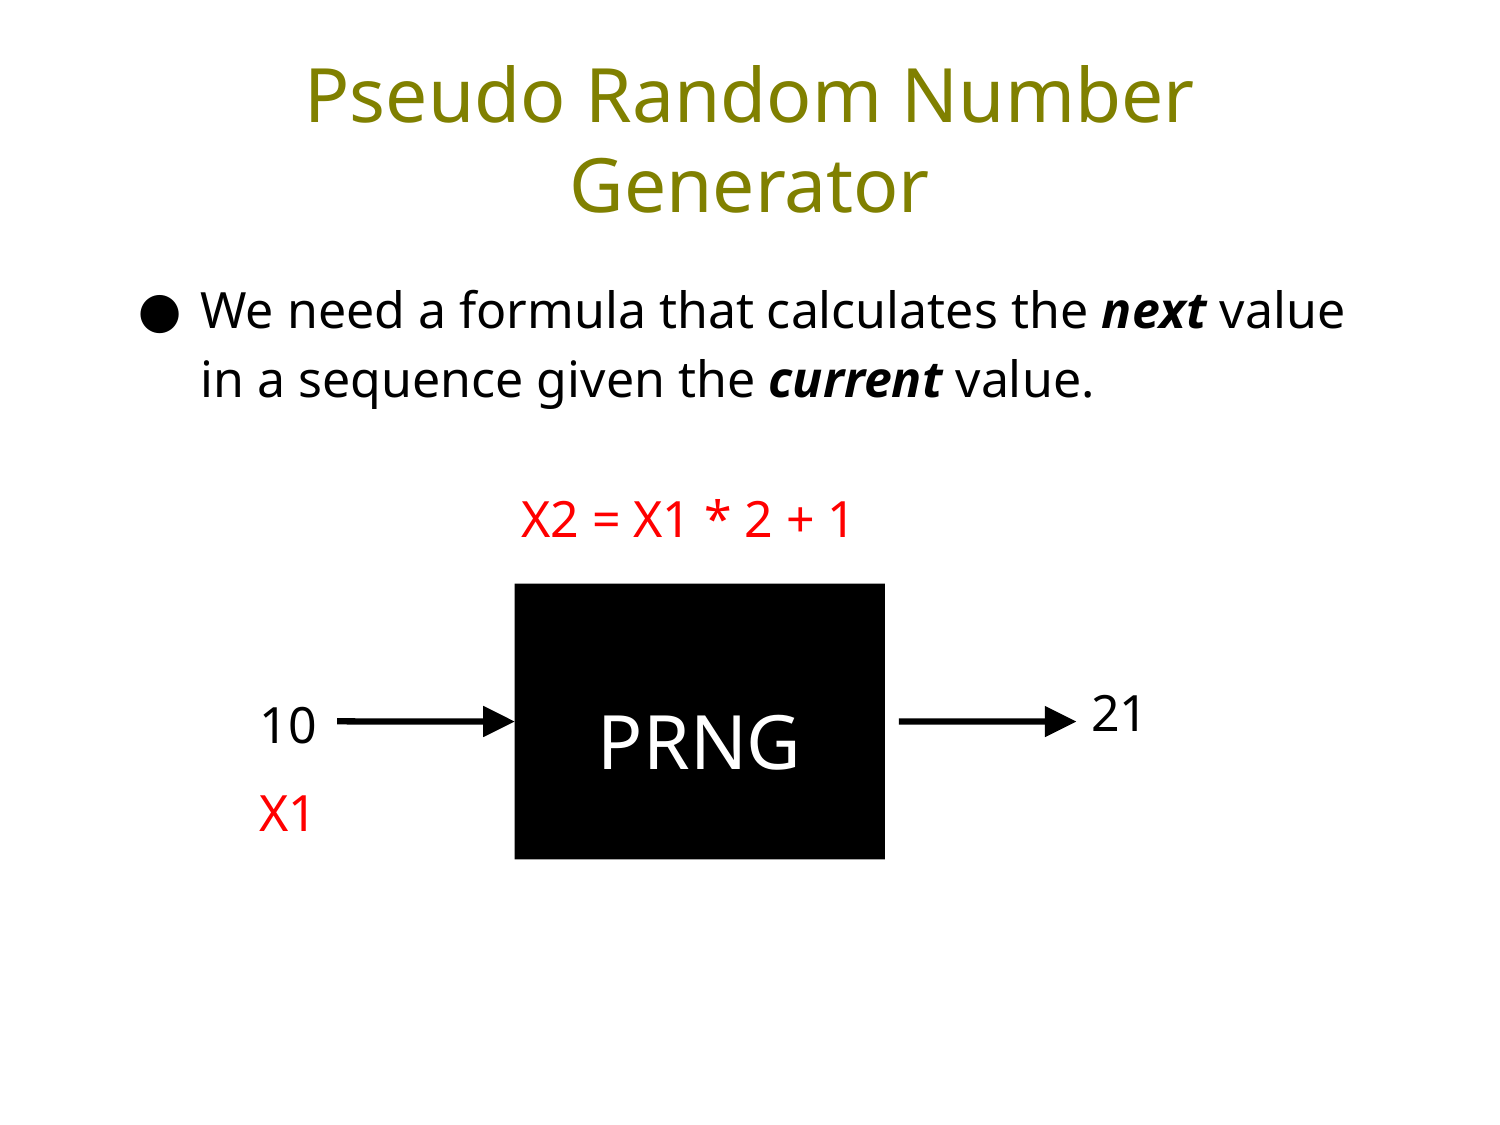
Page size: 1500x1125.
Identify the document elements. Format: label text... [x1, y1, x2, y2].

text_box X1 [244, 766, 338, 855]
text_box 21 [1076, 666, 1169, 755]
list We need a formula that calculates the next value in a sequence given the current value. [110, 261, 1384, 443]
text_box 10 [244, 678, 338, 766]
title Pseudo Random Number Generator [112, 62, 1388, 213]
text_box X2 = X1 * 2 + 1 [431, 452, 947, 574]
text_box PRNG [514, 583, 885, 860]
